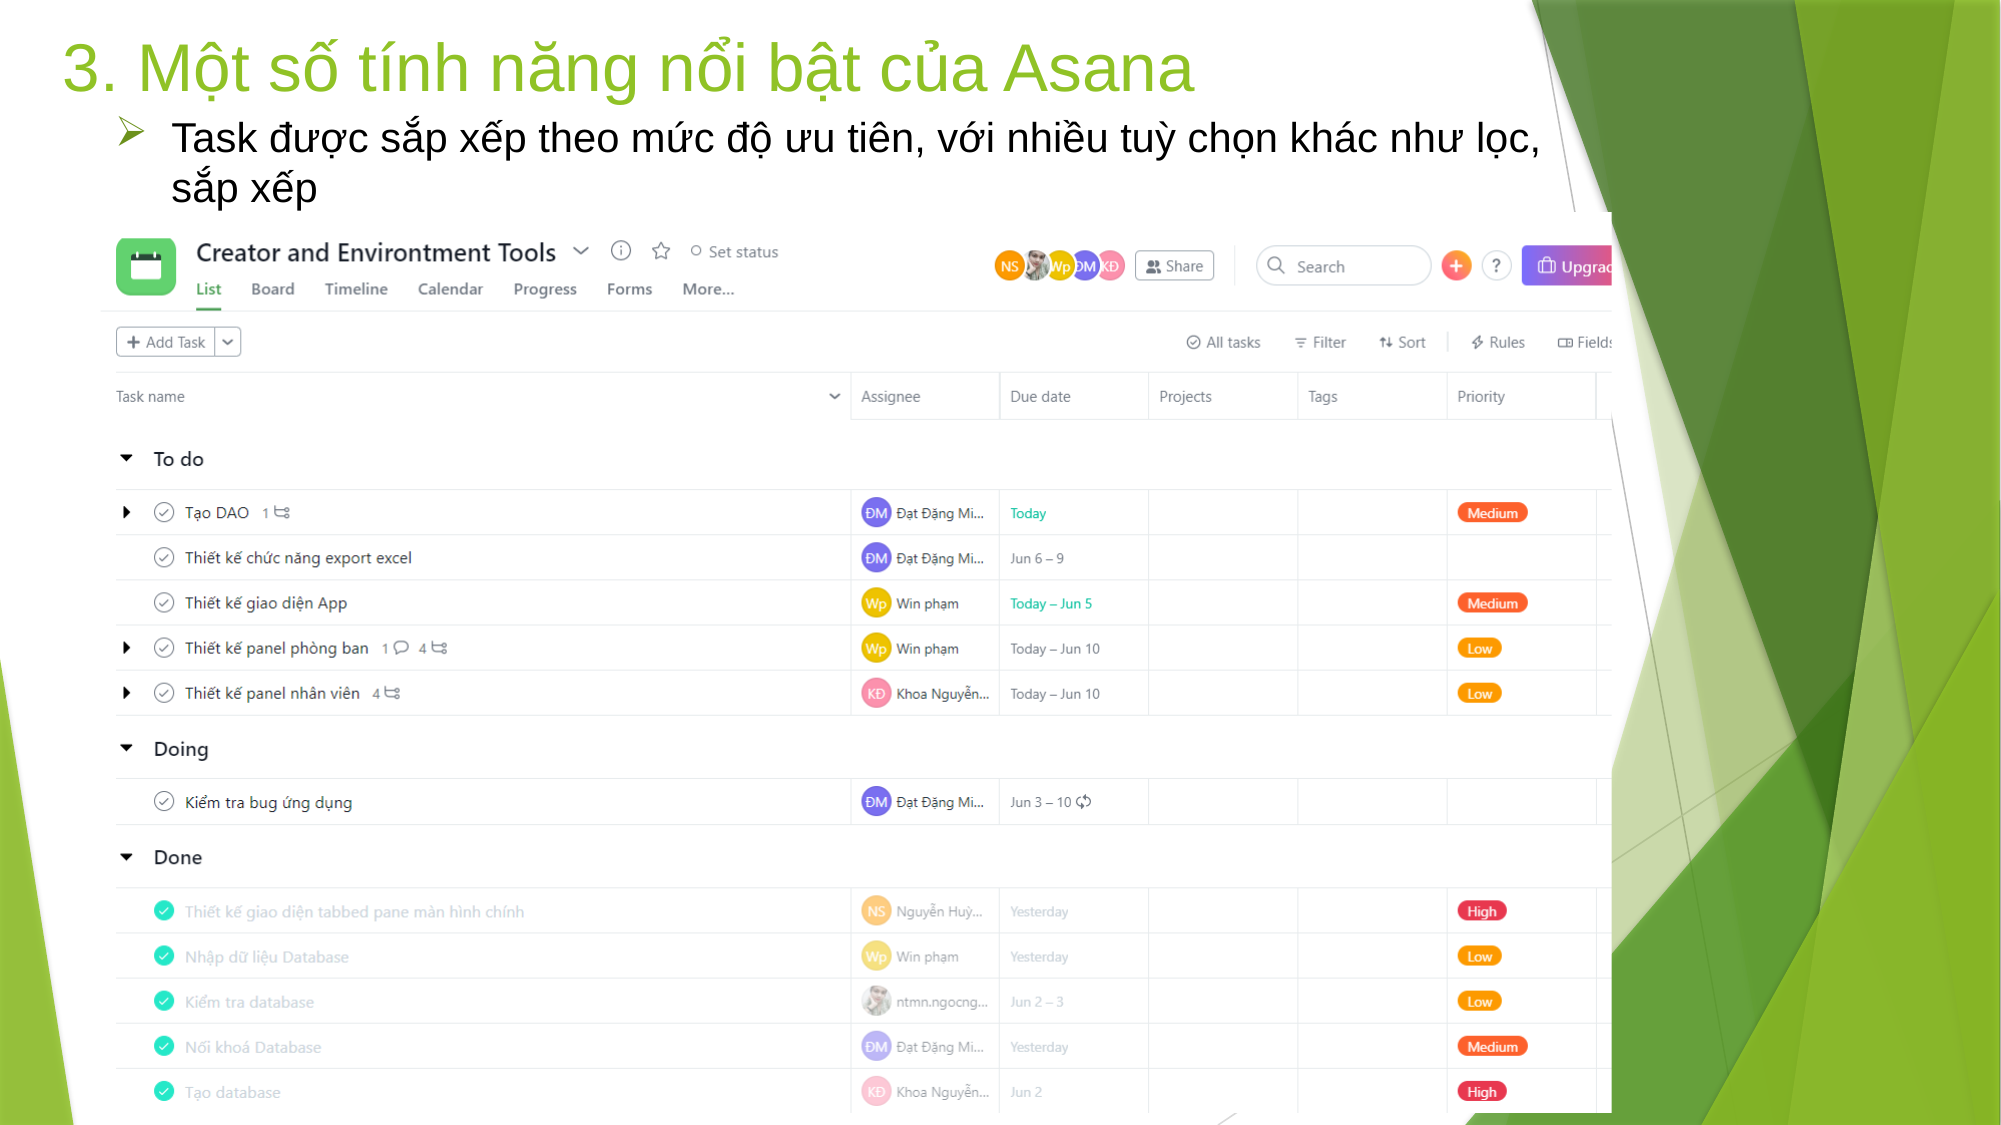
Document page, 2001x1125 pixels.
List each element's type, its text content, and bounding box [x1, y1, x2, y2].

title 3. Một số tính năng nổi bật của Asana [47, 16, 1458, 114]
text_box Task được sắp xếp theo mức độ ưu tiên, với nhiều tuỳ chọn khác như lọc, sắp xếp [100, 103, 1577, 212]
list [99, 212, 1613, 1113]
